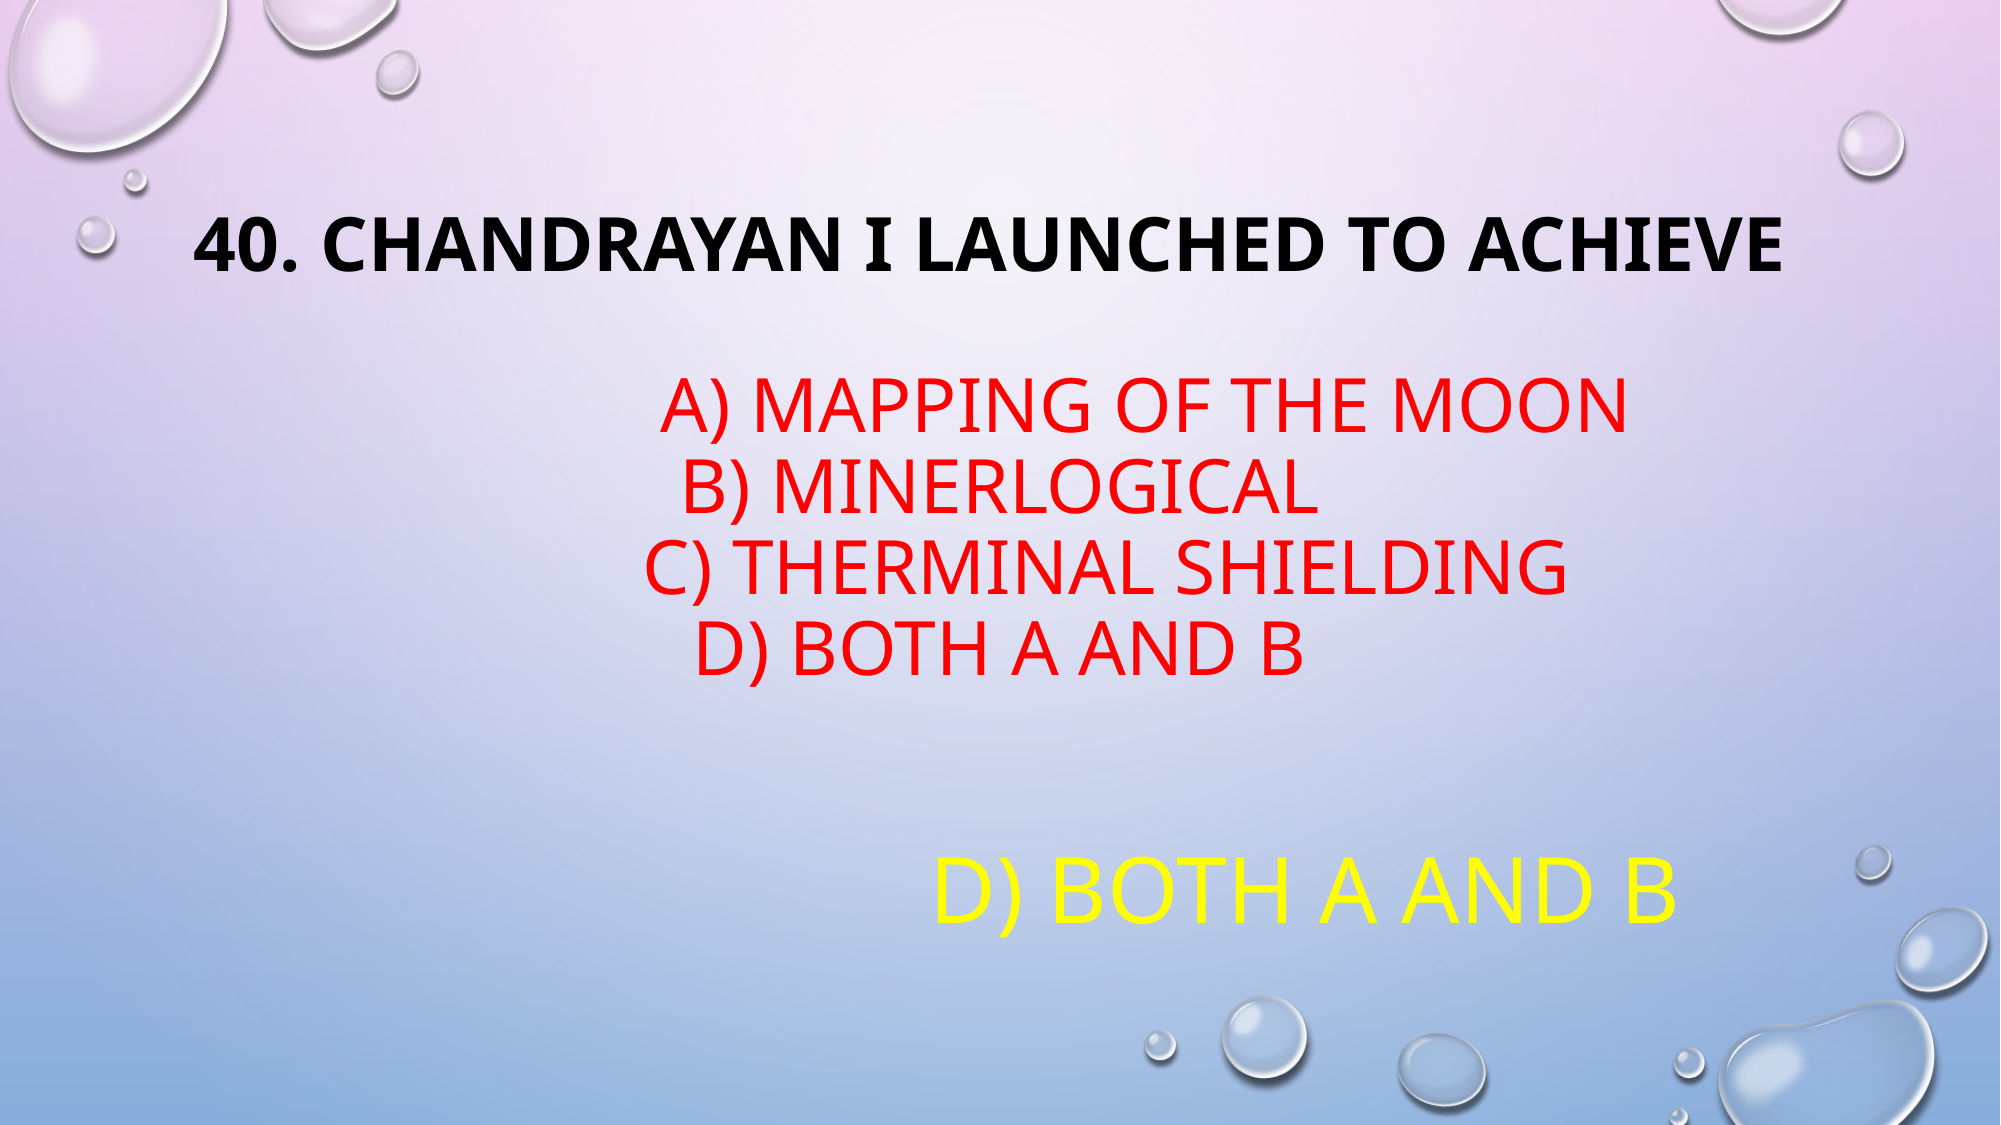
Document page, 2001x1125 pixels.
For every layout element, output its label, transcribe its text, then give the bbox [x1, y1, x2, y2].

title 40. chanDRAYan I LAUNCHED TO ACHIEVE A) MAPPING OF THE MOON B) MINERLOGICAL C) THERMINAL SHIELDING D) BOTH A AND B [149, 101, 1851, 797]
picture [0, 0, 2000, 1125]
text_box D) BOTH A AND B [914, 824, 1850, 950]
